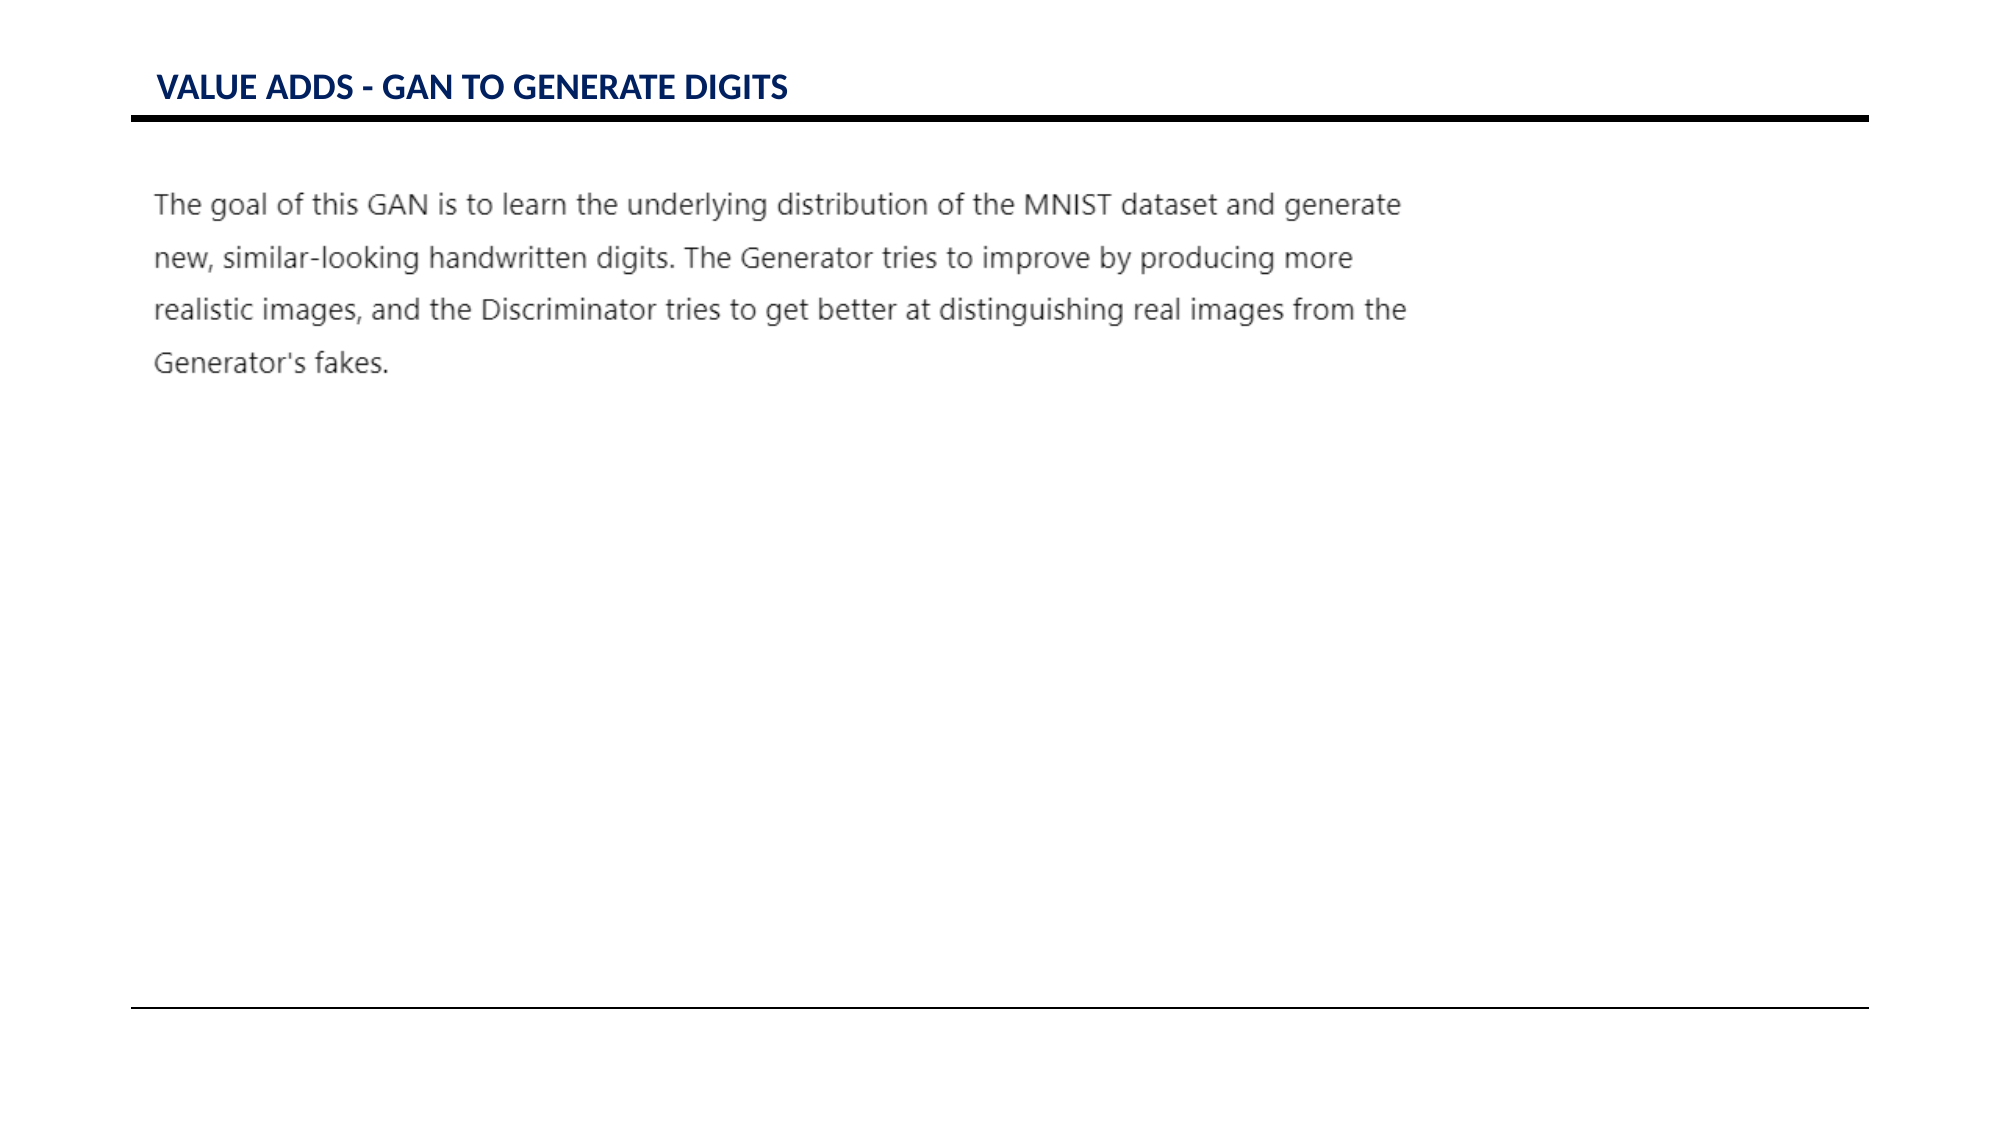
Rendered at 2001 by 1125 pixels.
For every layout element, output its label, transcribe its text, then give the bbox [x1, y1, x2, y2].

text_box VALUE ADDS - GAN TO GENERATE DIGITS [141, 54, 1217, 115]
picture [141, 171, 1442, 392]
